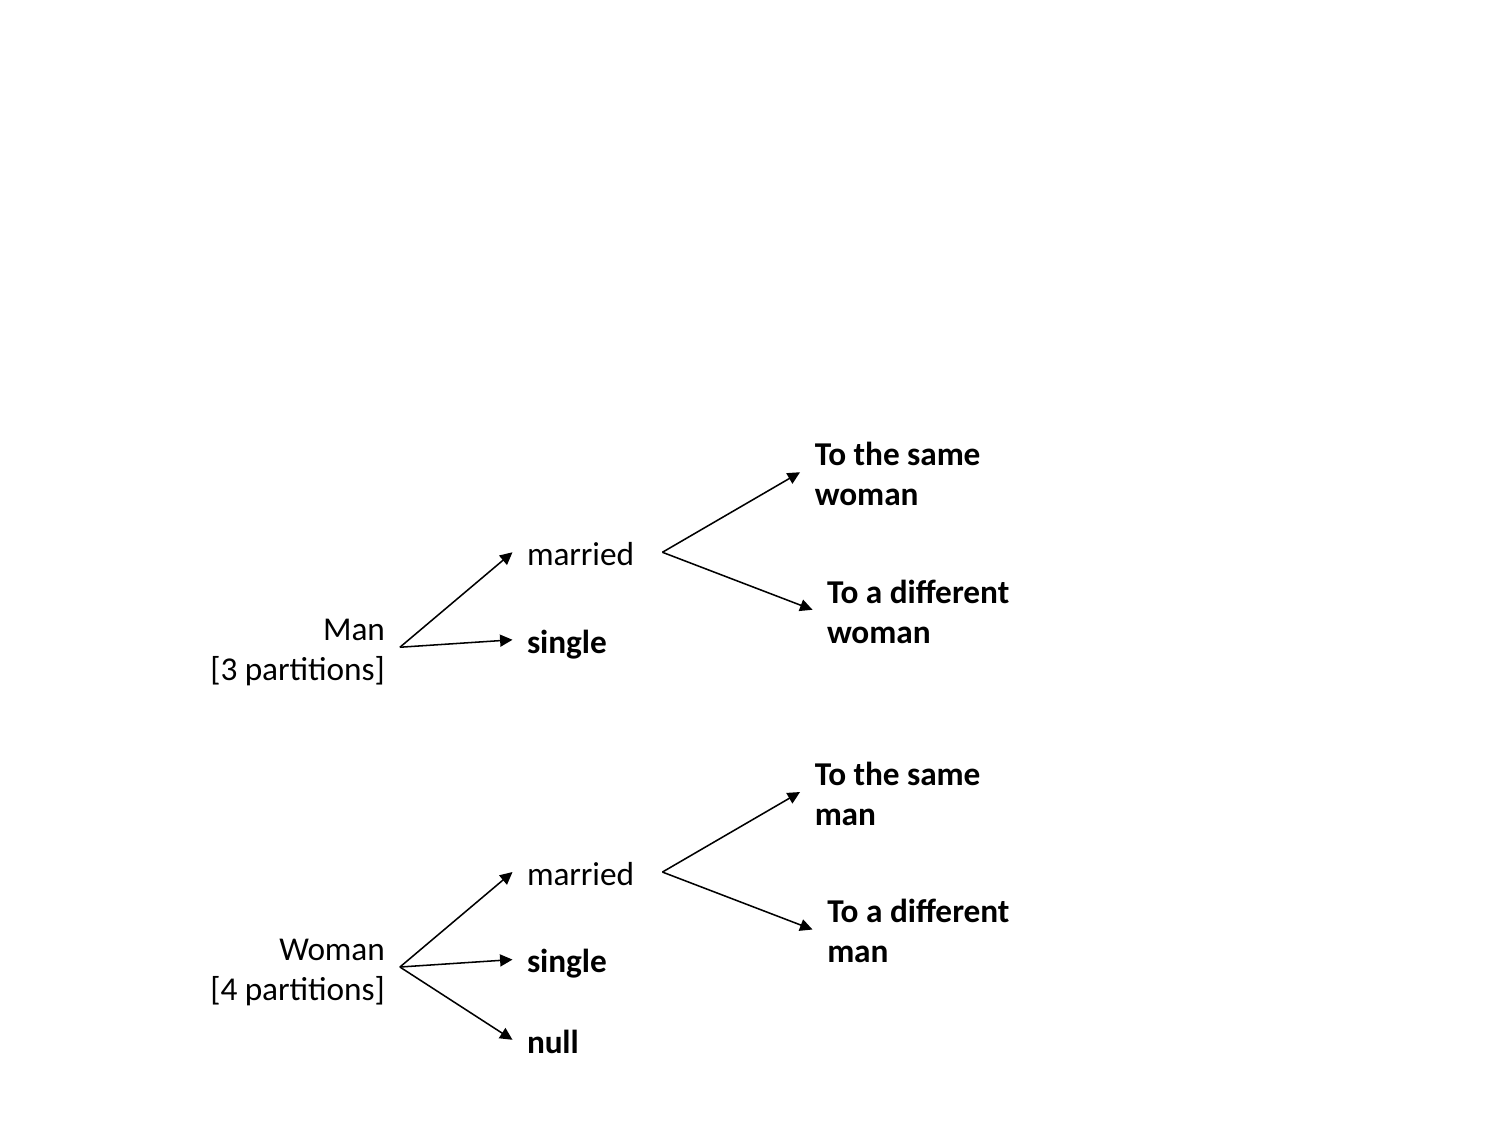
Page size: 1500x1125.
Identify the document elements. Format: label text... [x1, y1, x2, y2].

text_box To the same man [800, 744, 1000, 840]
text_box single [512, 612, 663, 668]
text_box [662, 872, 813, 931]
text_box To a different woman [812, 562, 1050, 657]
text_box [662, 472, 801, 551]
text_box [399, 639, 513, 648]
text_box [399, 872, 513, 959]
text_box married [512, 844, 657, 900]
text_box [662, 552, 813, 611]
text_box married [512, 524, 657, 580]
text_box To the same woman [799, 424, 1025, 520]
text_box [662, 792, 801, 871]
text_box Woman [4 partitions] [174, 919, 394, 1015]
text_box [399, 959, 513, 967]
text_box Man [3 partitions] [187, 599, 400, 695]
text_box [399, 552, 513, 639]
text_box To a different man [812, 882, 1063, 977]
text_box null [512, 1012, 663, 1068]
text_box single [516, 932, 663, 987]
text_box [399, 967, 513, 1041]
